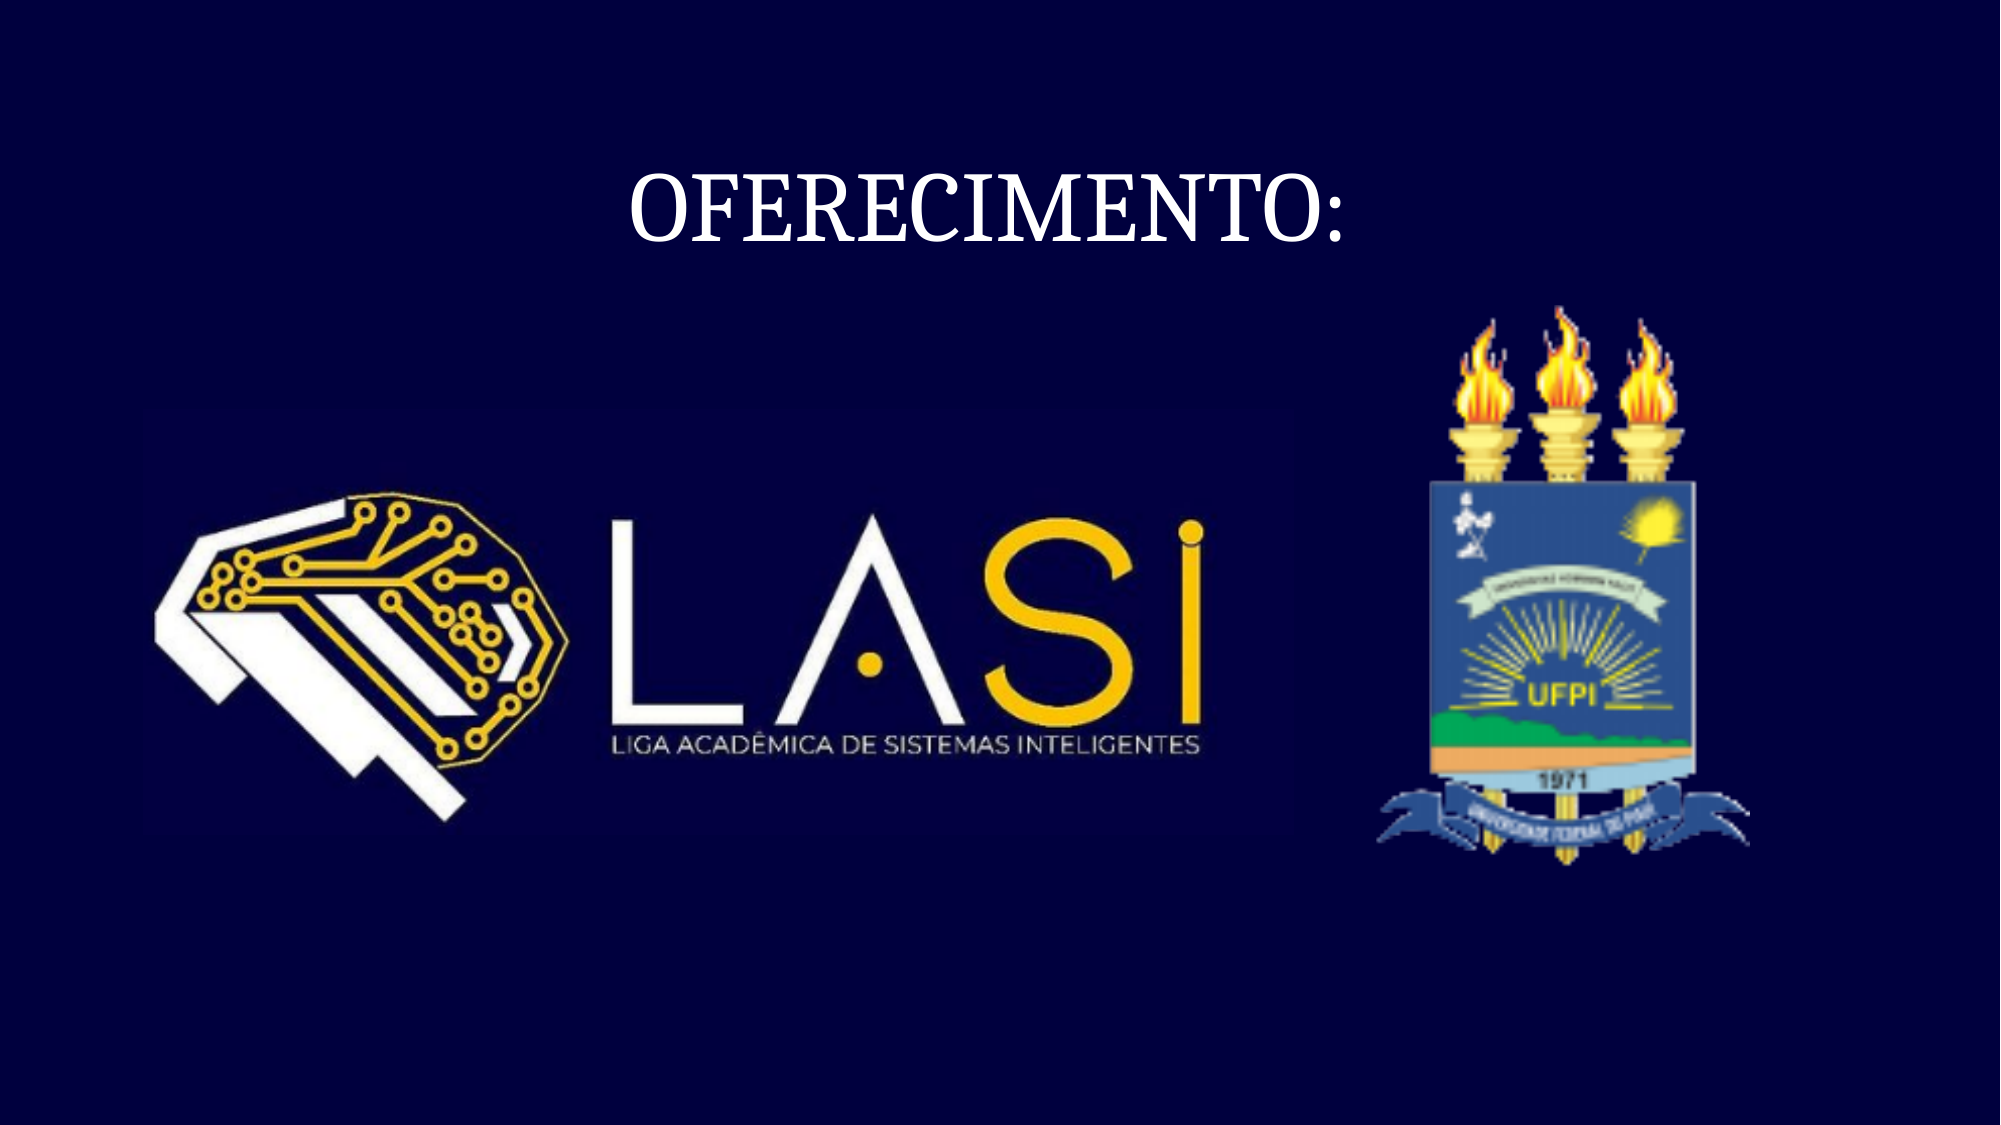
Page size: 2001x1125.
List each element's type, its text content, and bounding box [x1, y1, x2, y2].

title OFERECIMENTO: [331, 129, 1669, 271]
picture [143, 409, 1294, 835]
picture [1375, 305, 1750, 870]
